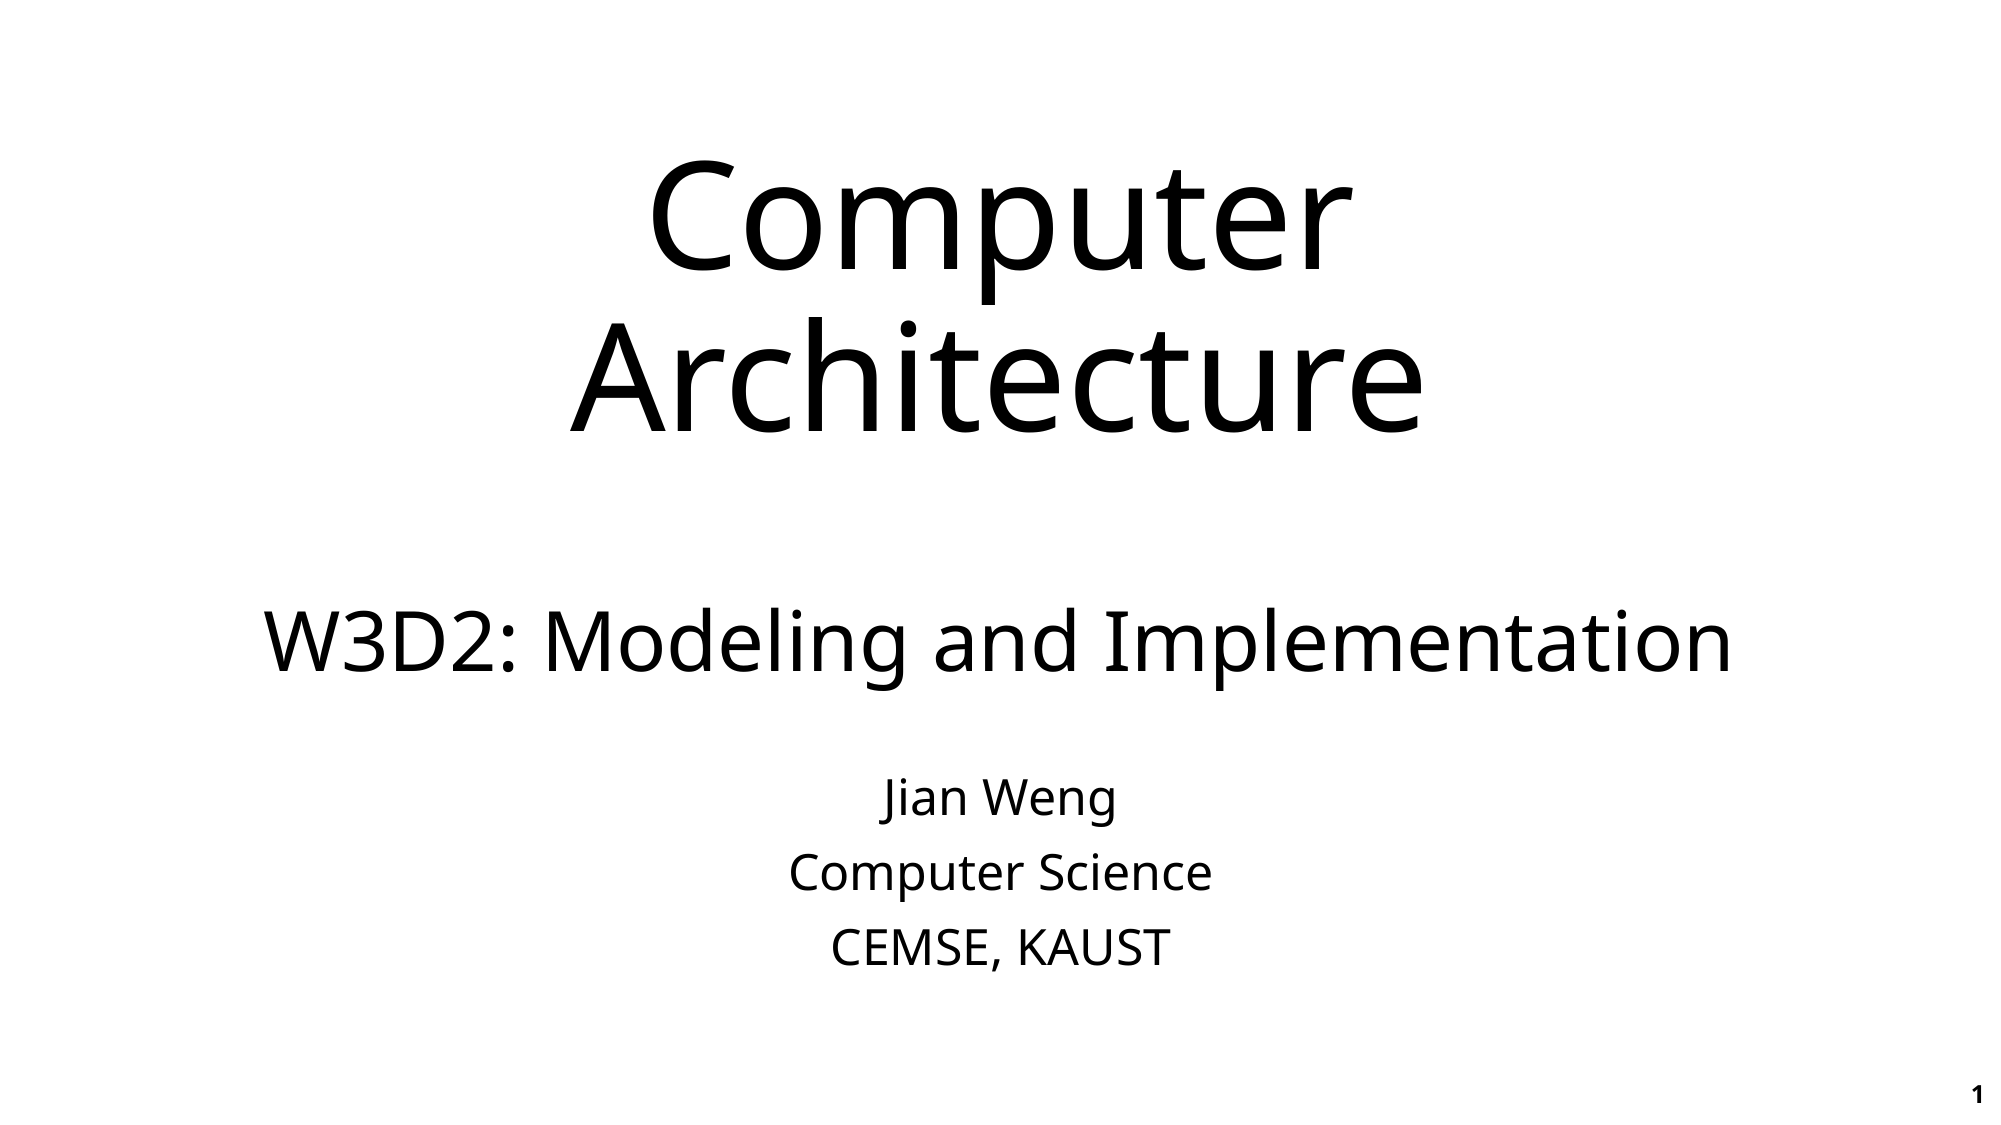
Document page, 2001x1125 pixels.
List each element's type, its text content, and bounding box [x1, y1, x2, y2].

subtitle Jian Weng Computer Science CEMSE, KAUST [251, 765, 1752, 1037]
slide_number 1 [1550, 1065, 2000, 1125]
title Computer Architecture W3D2: Modeling and Implementation [226, 88, 1774, 697]
